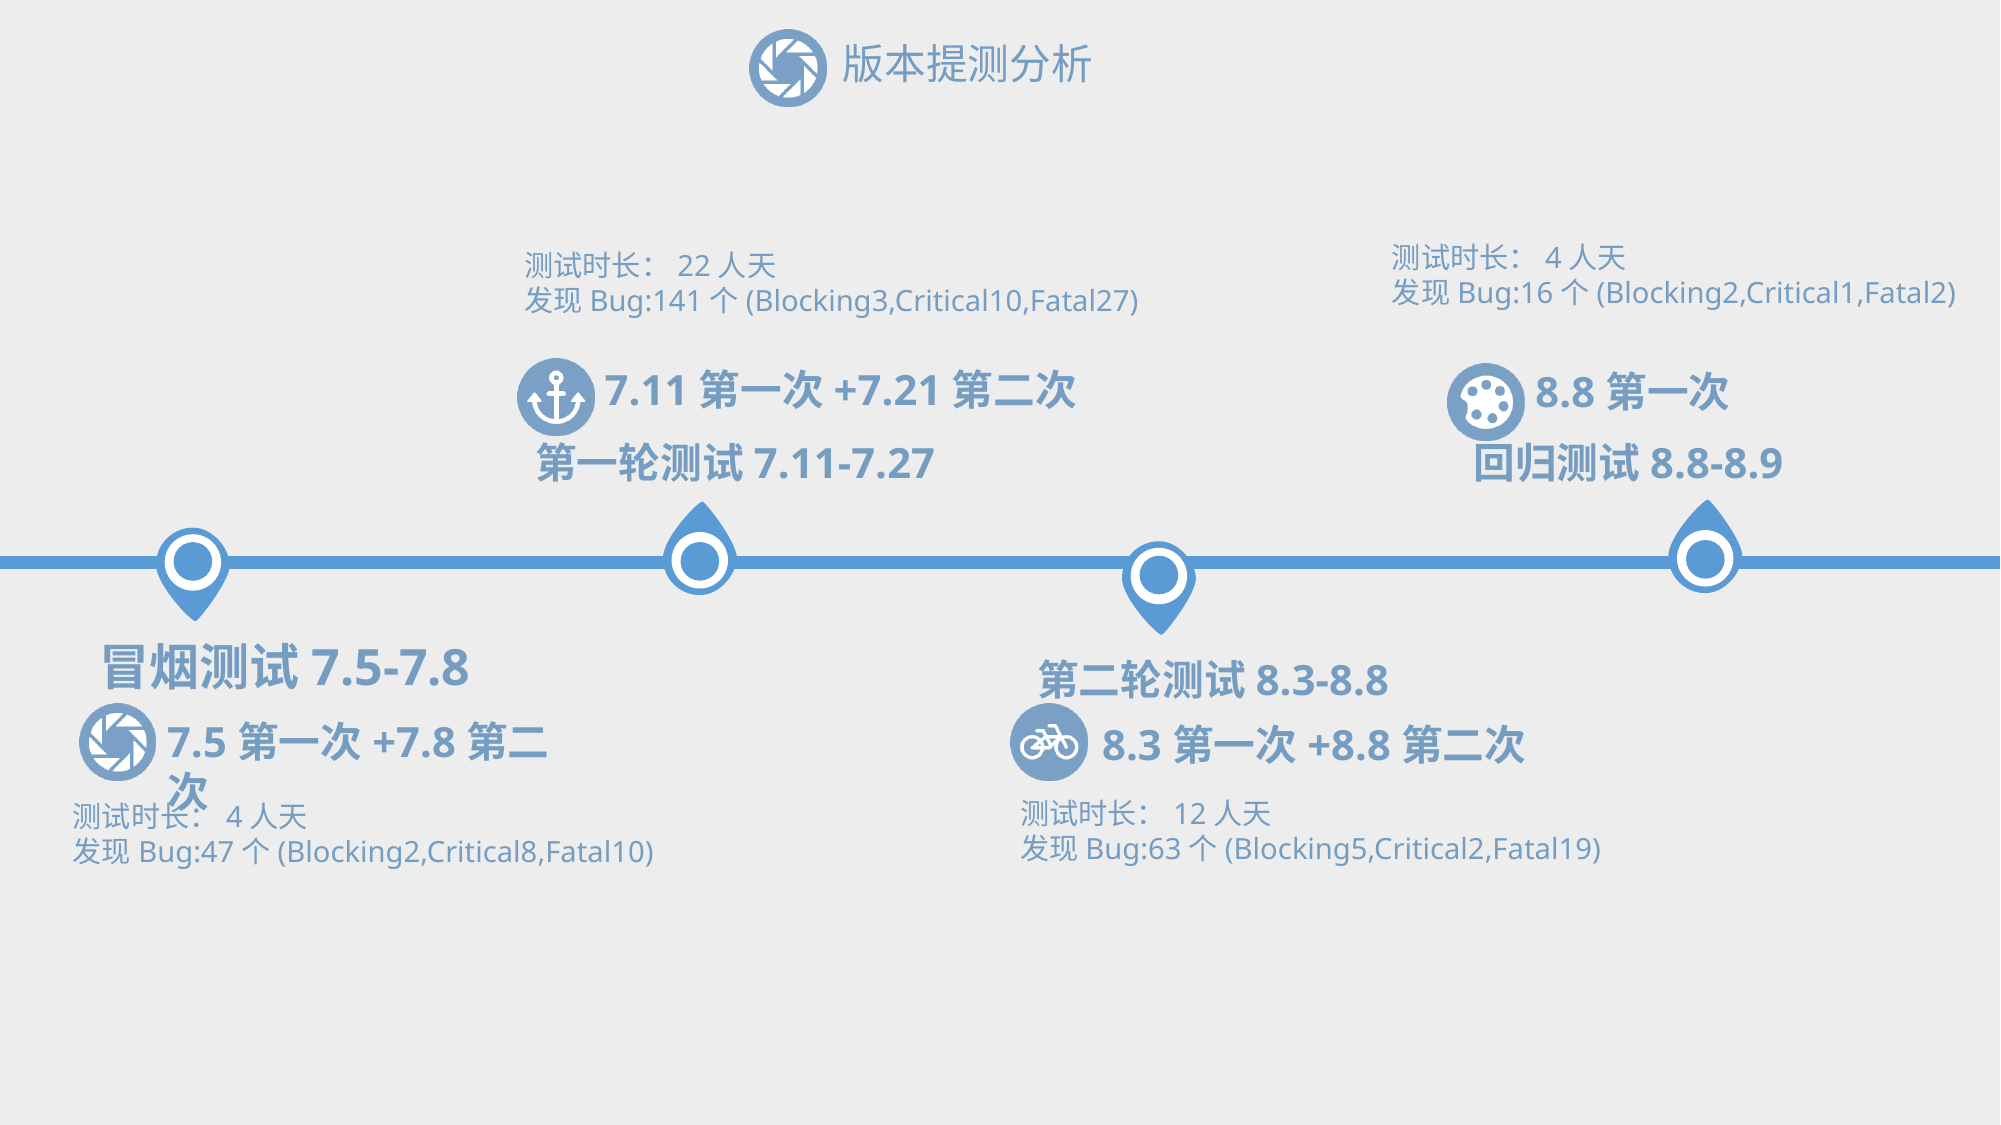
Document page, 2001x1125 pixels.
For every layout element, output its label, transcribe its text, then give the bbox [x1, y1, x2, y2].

text_box 测试时长：4人天 发现Bug:47个(Blocking2,Critical8,Fatal10) [57, 791, 669, 876]
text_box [1447, 358, 1960, 593]
text_box 版本提测分析 [827, 29, 1108, 95]
text_box 测试时长：4人天 发现Bug:16个(Blocking2,Critical1,Fatal2) [1377, 232, 1971, 317]
text_box 测试时长：12人天 发现Bug:63个(Blocking5,Critical2,Fatal19) [1005, 788, 1616, 873]
picture [749, 29, 827, 107]
text_box 测试时长：22人天 发现Bug:141个(Blocking3,Critical10,Fatal27) [509, 239, 1154, 325]
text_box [79, 527, 603, 781]
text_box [517, 356, 1140, 596]
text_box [1010, 541, 1546, 781]
